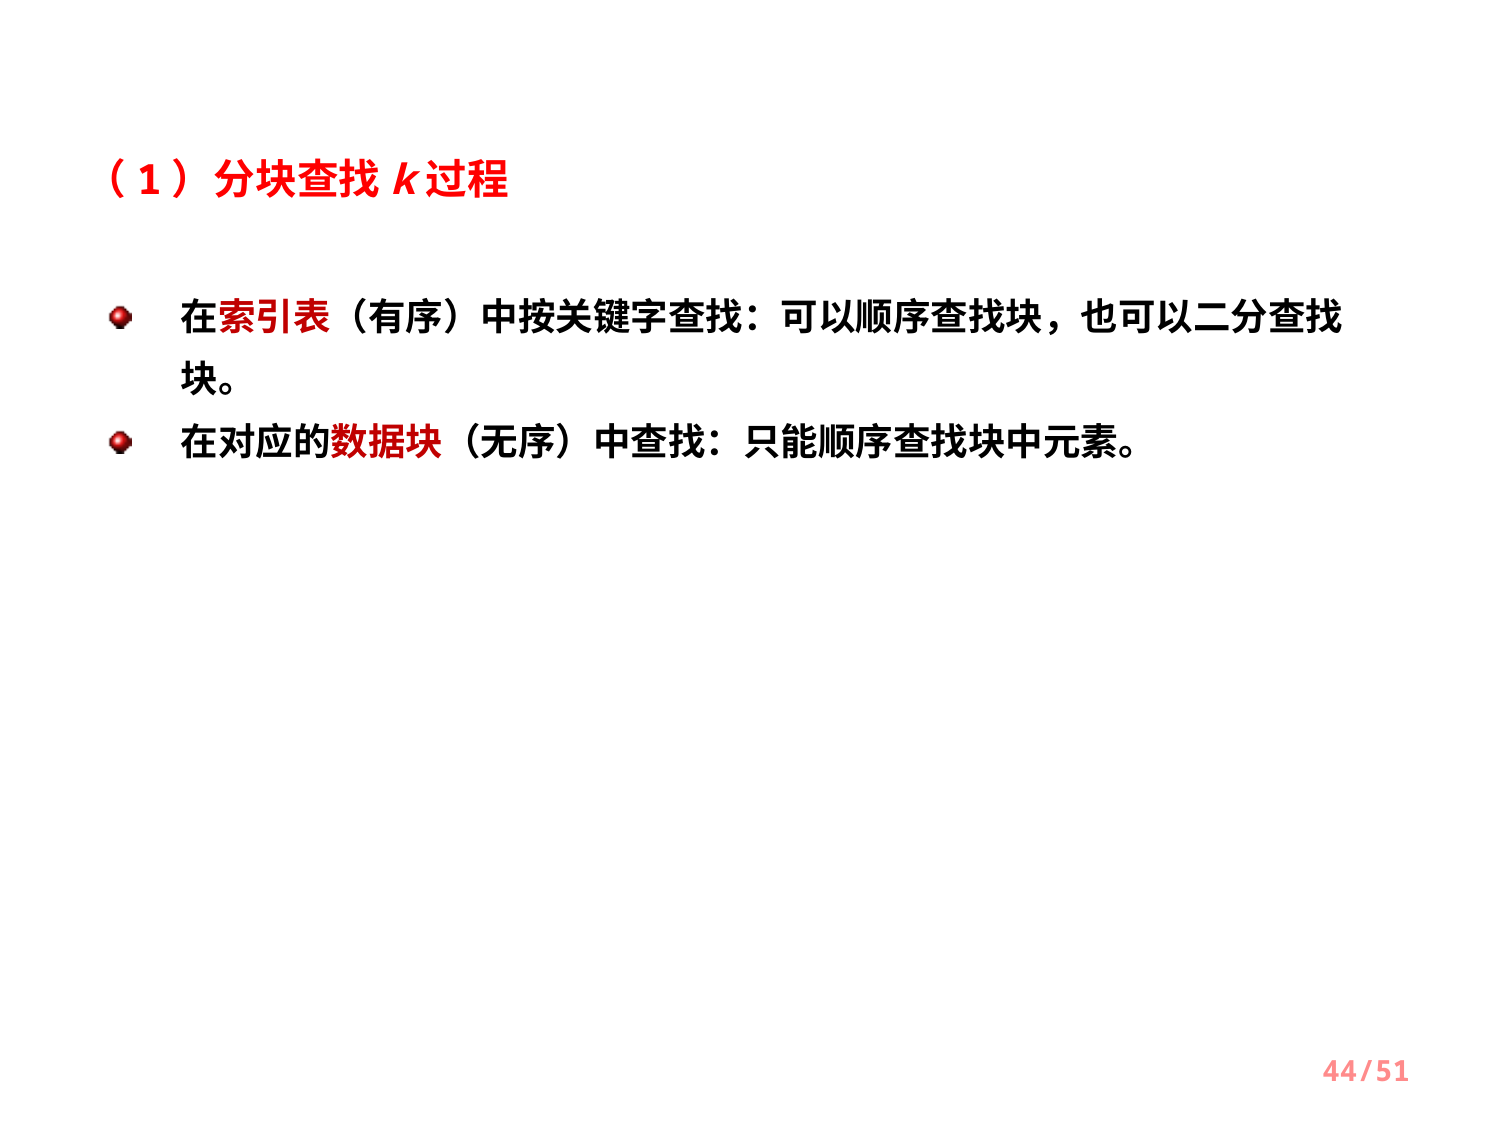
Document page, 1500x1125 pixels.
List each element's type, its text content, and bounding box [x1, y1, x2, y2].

text_box 在索引表（有序）中按关键字查找：可以顺序查找块，也可以二分查找块。 在对应的数据块（无序）中查找：只能顺序查找块中元素。 [80, 256, 1420, 483]
text_box （1）分块查找k过程 [70, 145, 528, 211]
slide_number 44/51 [1074, 1042, 1425, 1103]
picture [105, 302, 132, 329]
picture [105, 427, 132, 454]
